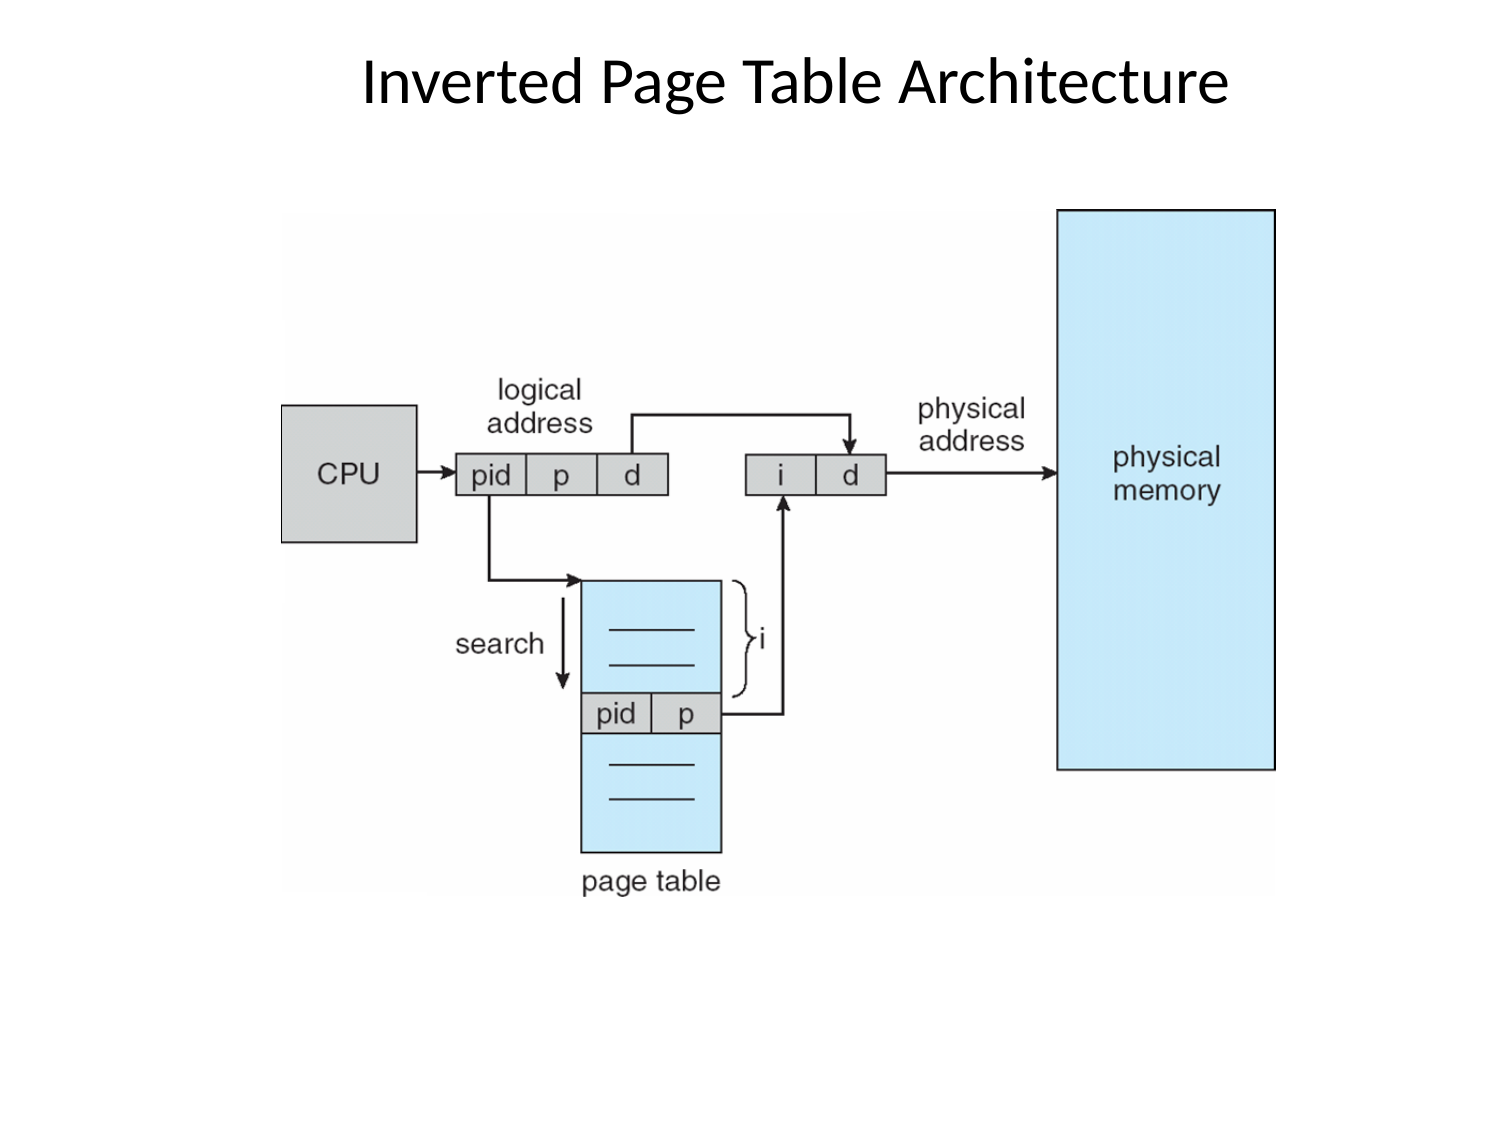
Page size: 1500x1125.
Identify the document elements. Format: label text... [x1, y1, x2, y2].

picture [281, 208, 1276, 897]
title Inverted Page Table Architecture [157, 29, 1436, 125]
